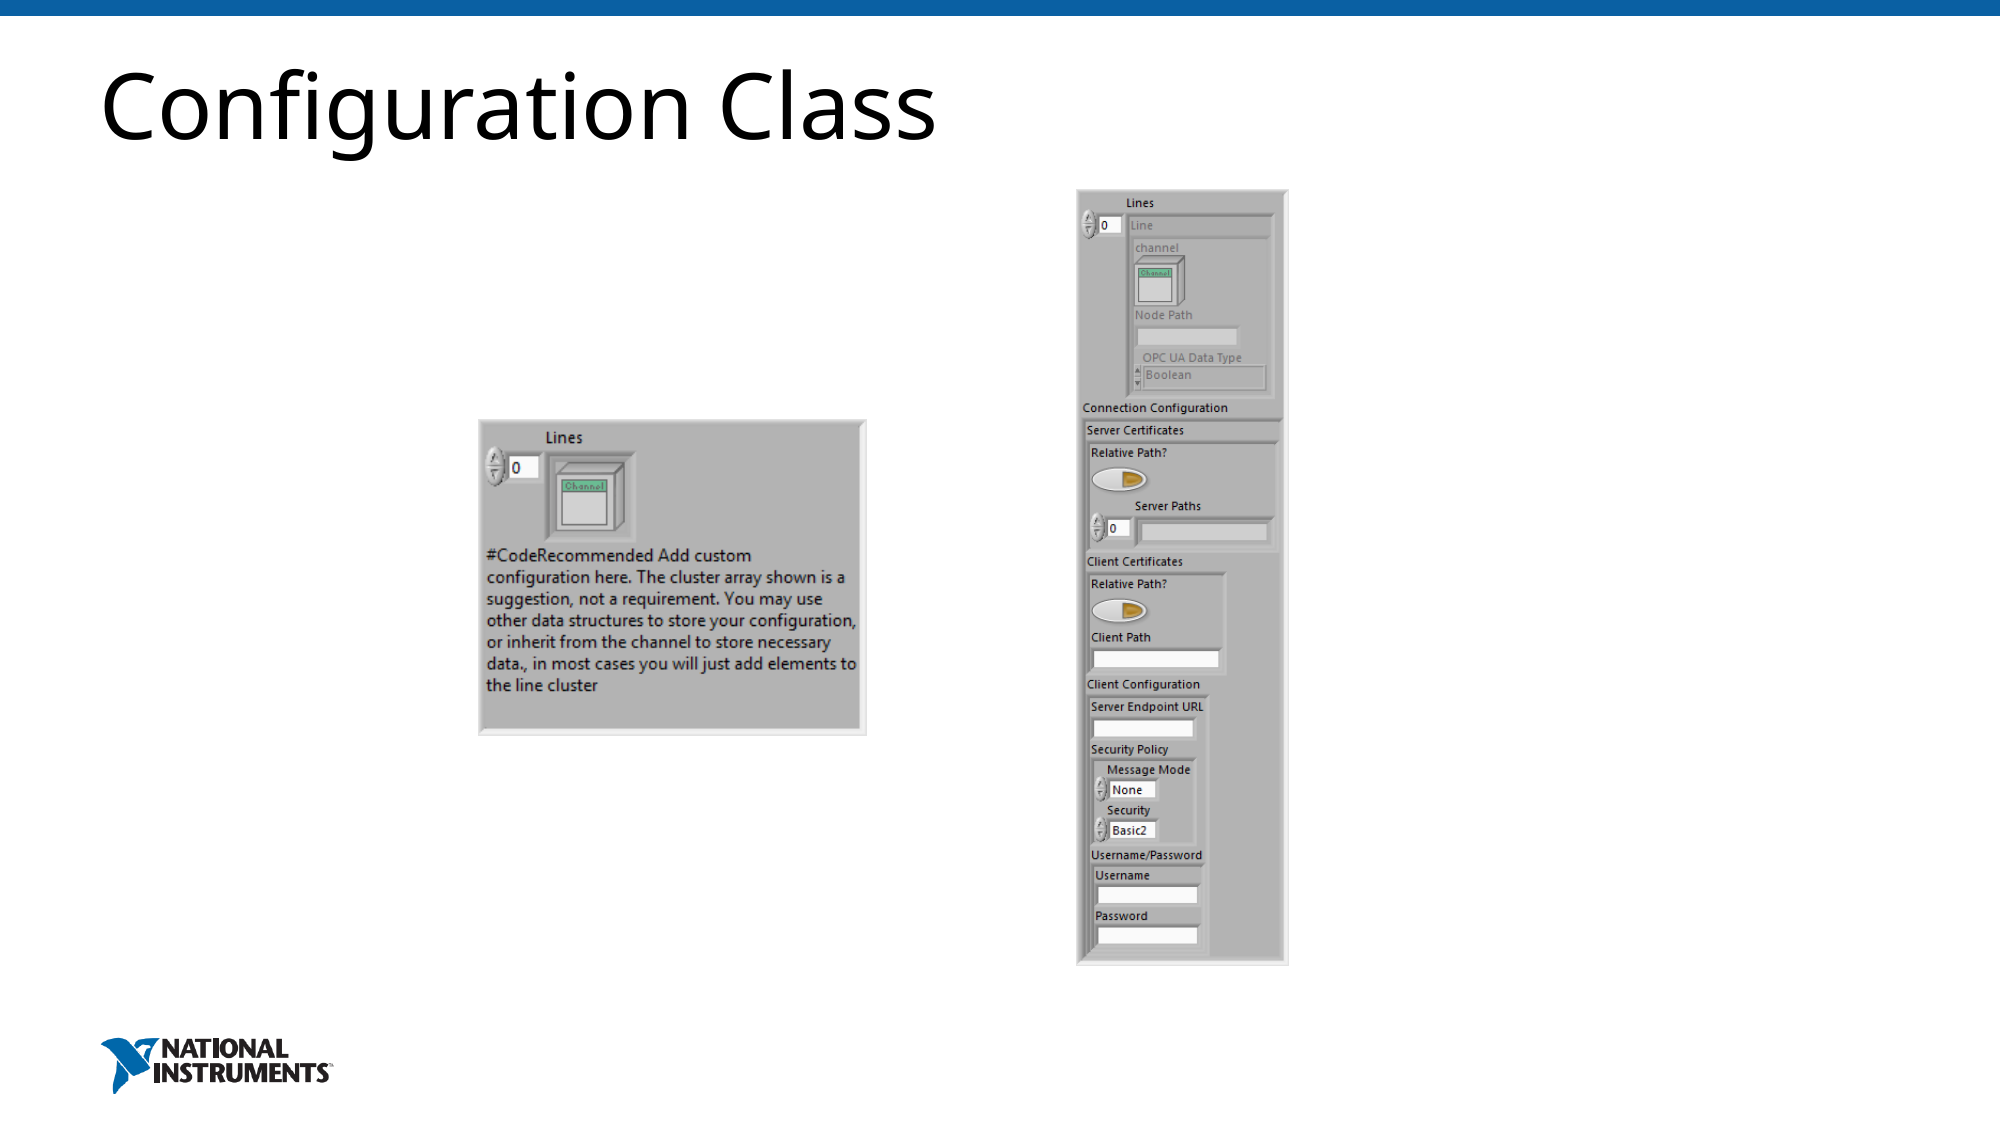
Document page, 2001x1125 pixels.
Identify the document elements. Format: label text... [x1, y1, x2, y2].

title Configuration Class [99, 60, 1900, 160]
picture [1076, 189, 1289, 966]
picture [478, 419, 868, 736]
